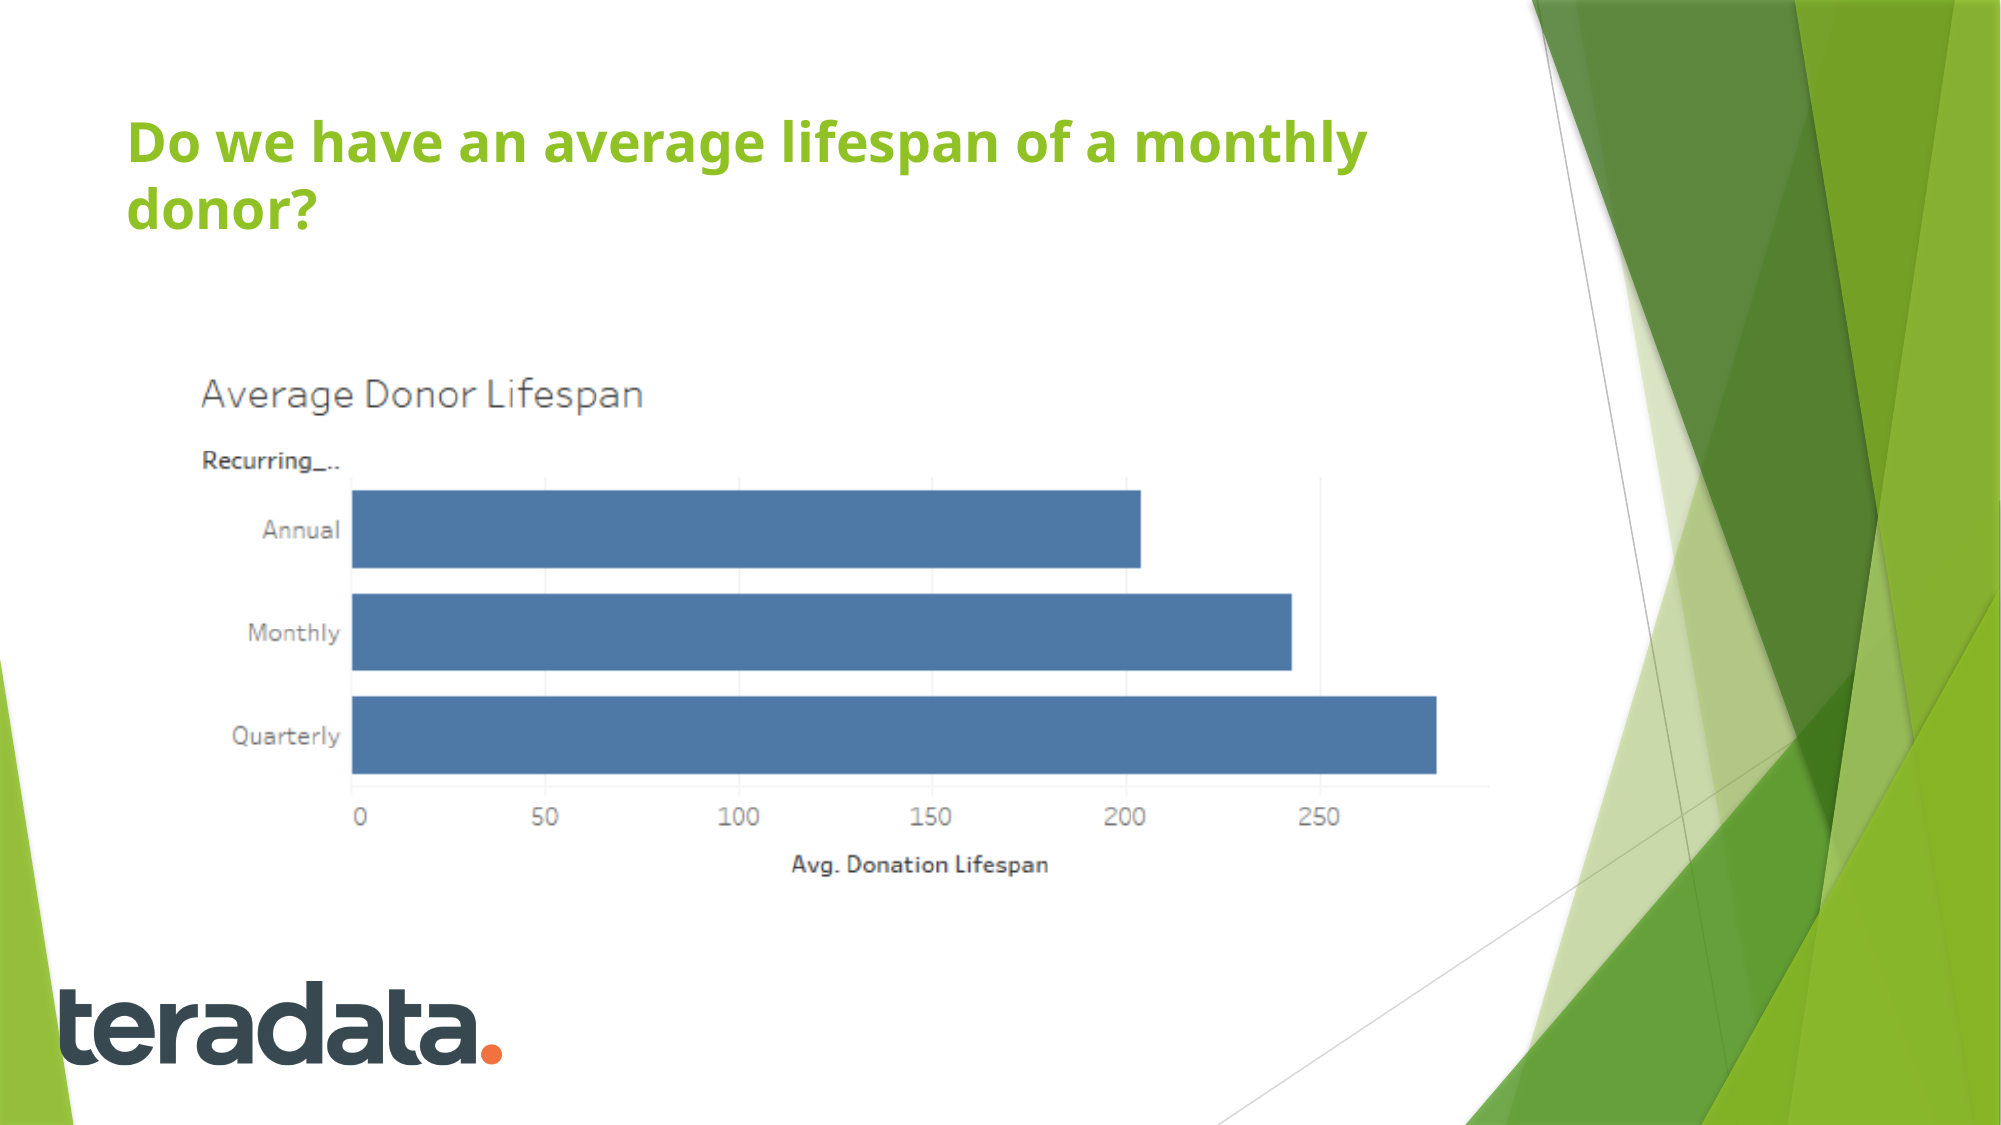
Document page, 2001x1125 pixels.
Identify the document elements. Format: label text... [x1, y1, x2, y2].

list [173, 363, 1554, 897]
title Do we have an average lifespan of a monthly donor? [111, 99, 1522, 317]
picture [0, 943, 563, 1125]
